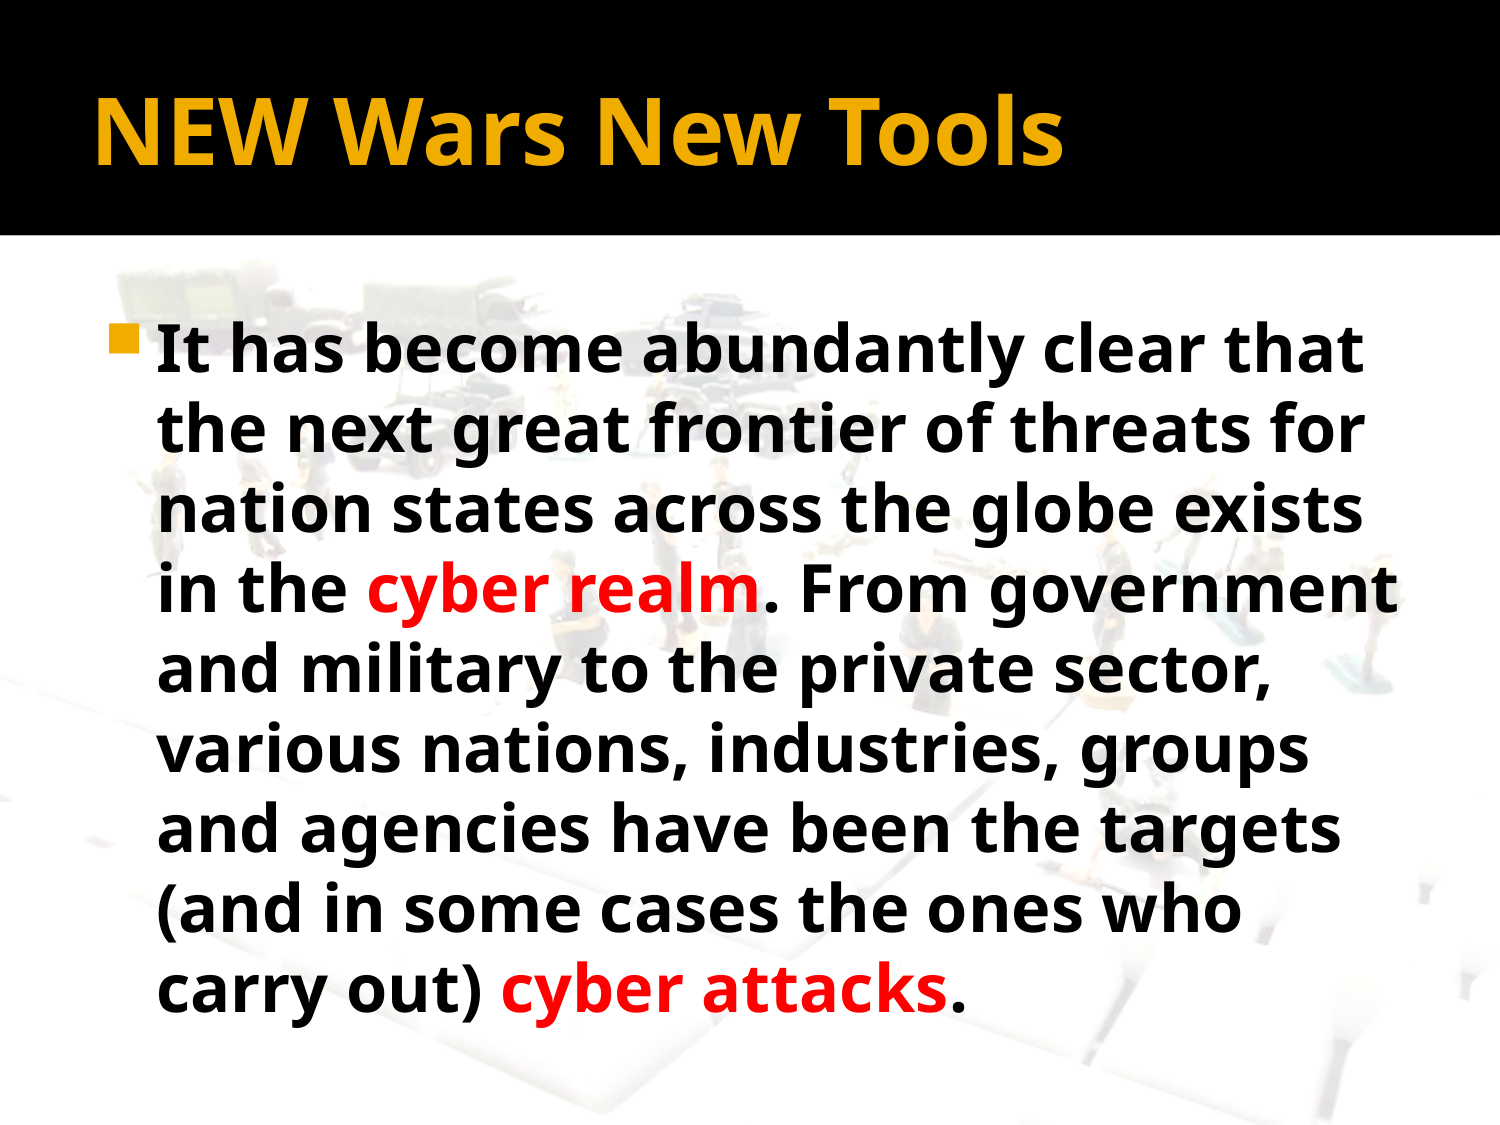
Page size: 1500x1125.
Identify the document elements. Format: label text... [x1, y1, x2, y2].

title NEW Wars New Tools [75, 25, 1425, 231]
picture [0, 237, 1500, 1125]
